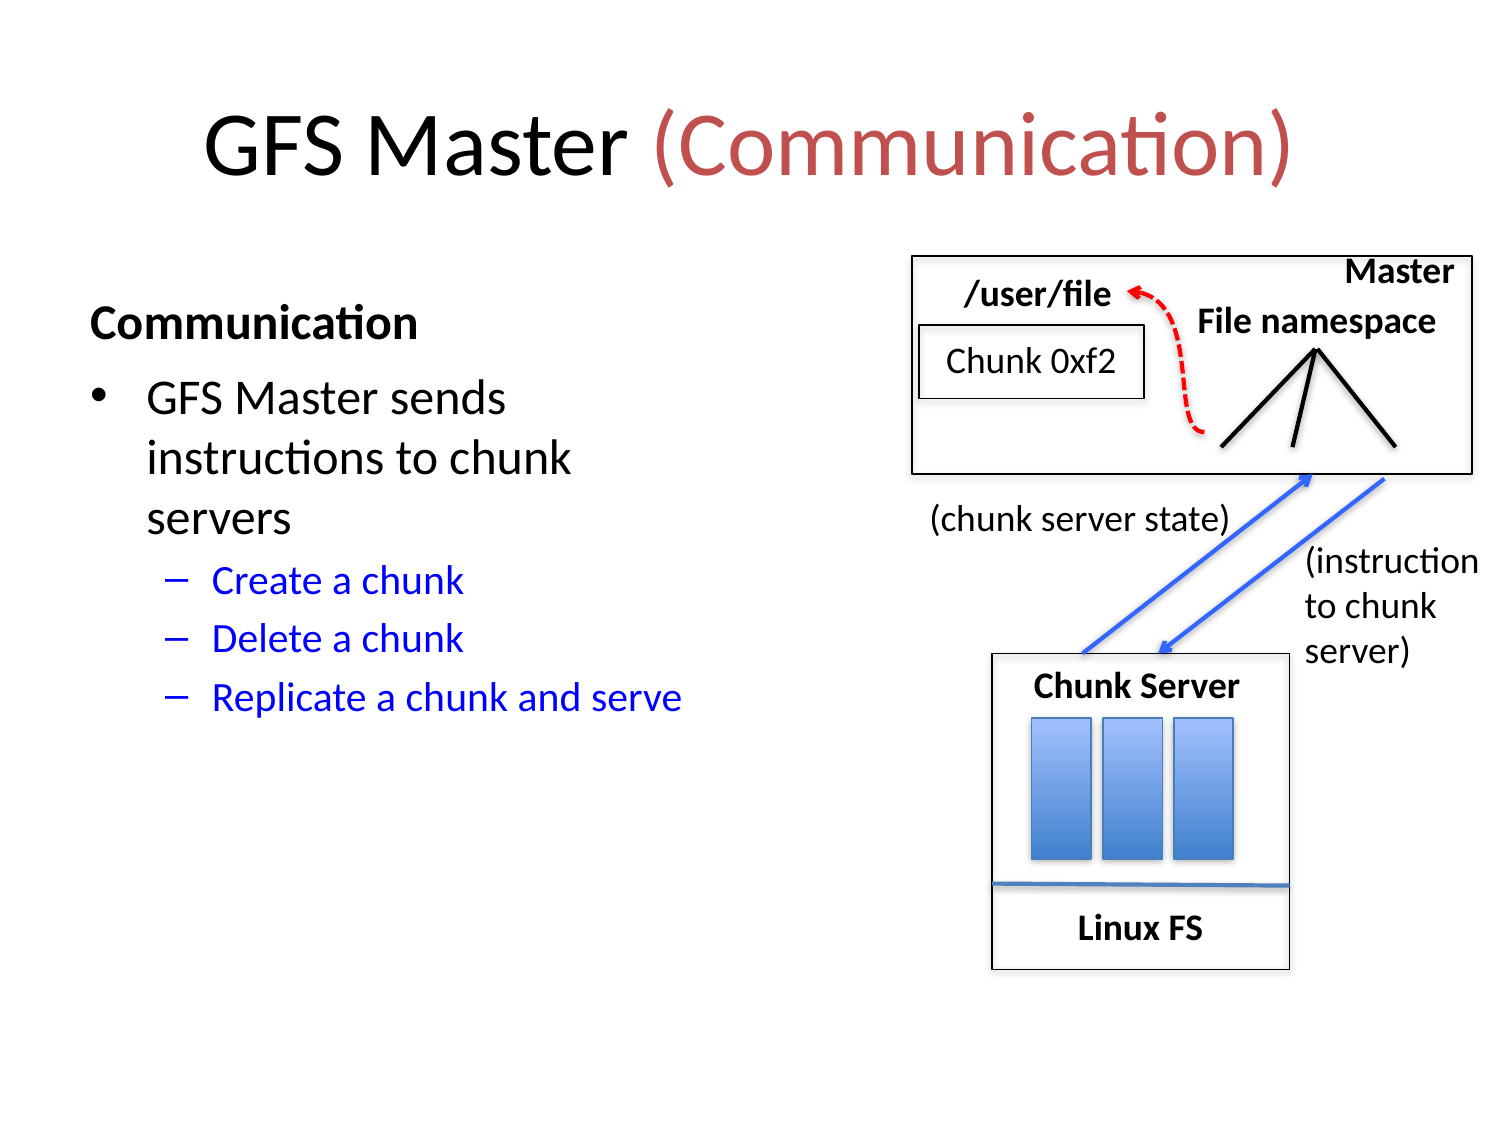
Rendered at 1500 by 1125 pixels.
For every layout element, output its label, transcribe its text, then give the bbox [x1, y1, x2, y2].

text_box (chunk server state) [914, 486, 1077, 547]
text_box [911, 255, 1473, 475]
text_box [991, 894, 1290, 970]
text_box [1317, 478, 1385, 654]
text_box [991, 653, 1290, 882]
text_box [1292, 348, 1316, 448]
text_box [1220, 348, 1291, 448]
text_box [918, 324, 1093, 399]
text_box [1102, 717, 1163, 860]
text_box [1082, 474, 1313, 654]
list GFS Master sends instructions to chunk servers Create a chunk Delete a chunk Replicate a chunk and serve [75, 356, 738, 1005]
text_box Linux FS [1063, 895, 1219, 956]
text_box [1173, 717, 1234, 860]
list Communication [75, 251, 738, 356]
title GFS Master (Communication) [75, 45, 1425, 233]
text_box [1317, 348, 1396, 448]
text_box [1095, 323, 1237, 401]
text_box (instruction to chunk server) [1289, 528, 1500, 679]
text_box /user/file [948, 261, 1127, 321]
text_box Chunk Server [1019, 653, 1256, 714]
text_box Master [1329, 239, 1470, 299]
text_box [1031, 717, 1092, 860]
text_box File namespace [1182, 288, 1453, 349]
text_box Chunk 0xf2 [931, 328, 1090, 388]
